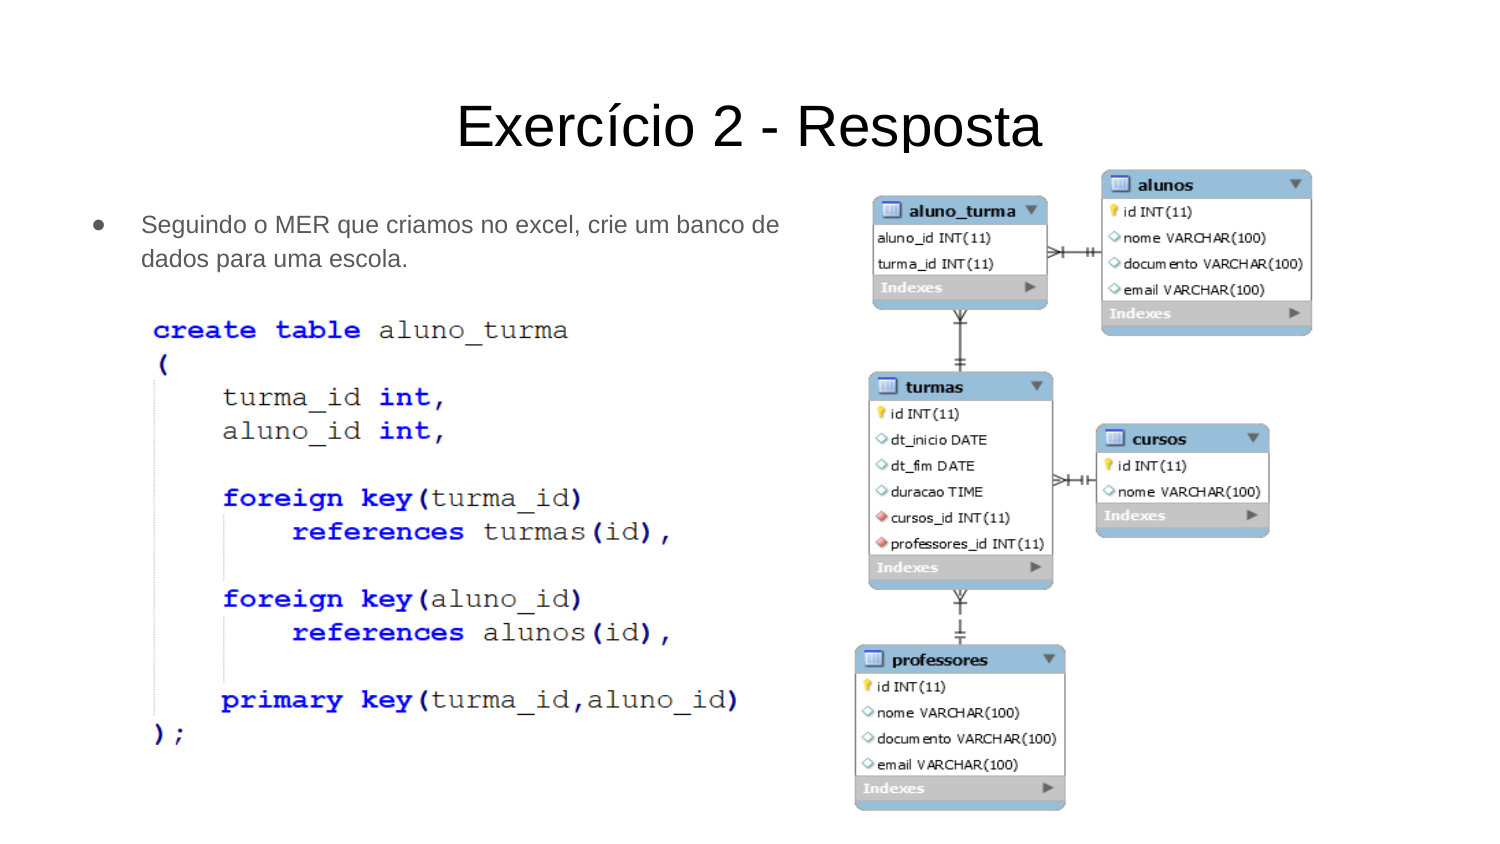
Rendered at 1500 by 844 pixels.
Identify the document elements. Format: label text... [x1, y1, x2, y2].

list Seguindo o MER que criamos no excel, crie um banco de dados para uma escola. [51, 189, 813, 750]
picture [818, 152, 1326, 831]
picture [149, 317, 753, 750]
title Exercício 2 - Resposta [51, 72, 1449, 167]
